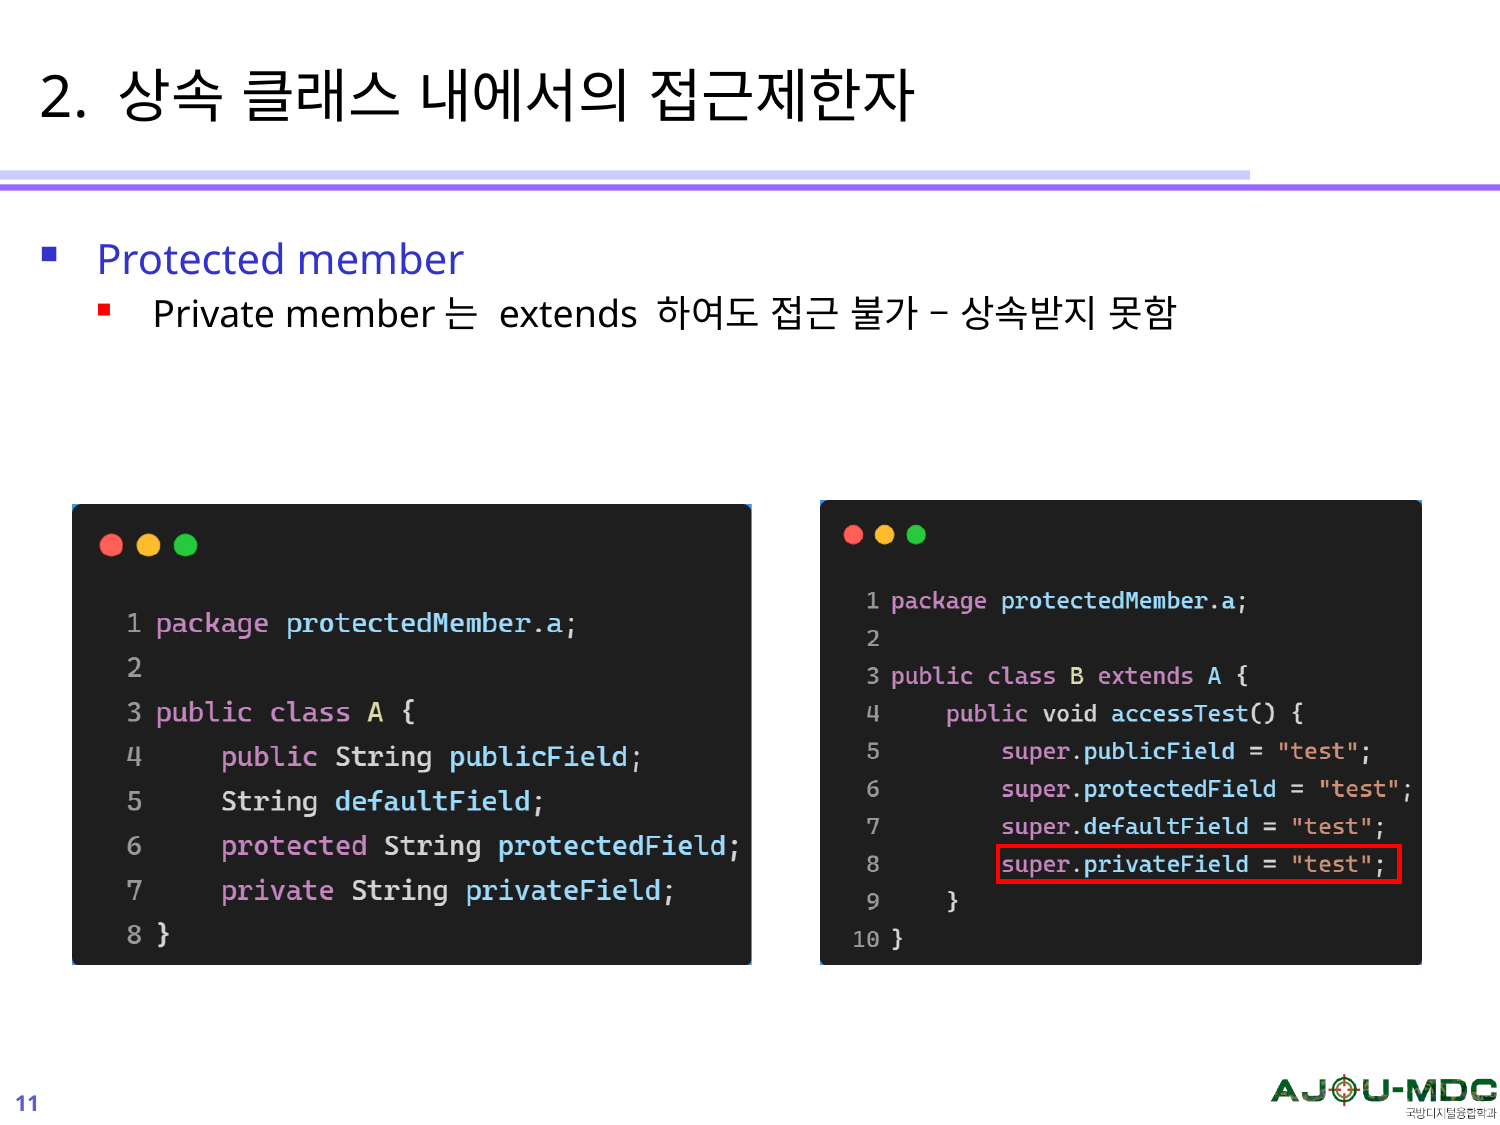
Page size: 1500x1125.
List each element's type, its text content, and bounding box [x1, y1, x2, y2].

list Protected member Private member는 extends 하여도 접근 불가 – 상속받지 못함 [24, 224, 1475, 1035]
picture [71, 503, 752, 965]
picture [1268, 1072, 1500, 1122]
title 2. 상속 클래스 내에서의 접근제한자 [24, 26, 1475, 163]
picture [820, 499, 1422, 965]
slide_number 11 [0, 1082, 138, 1125]
